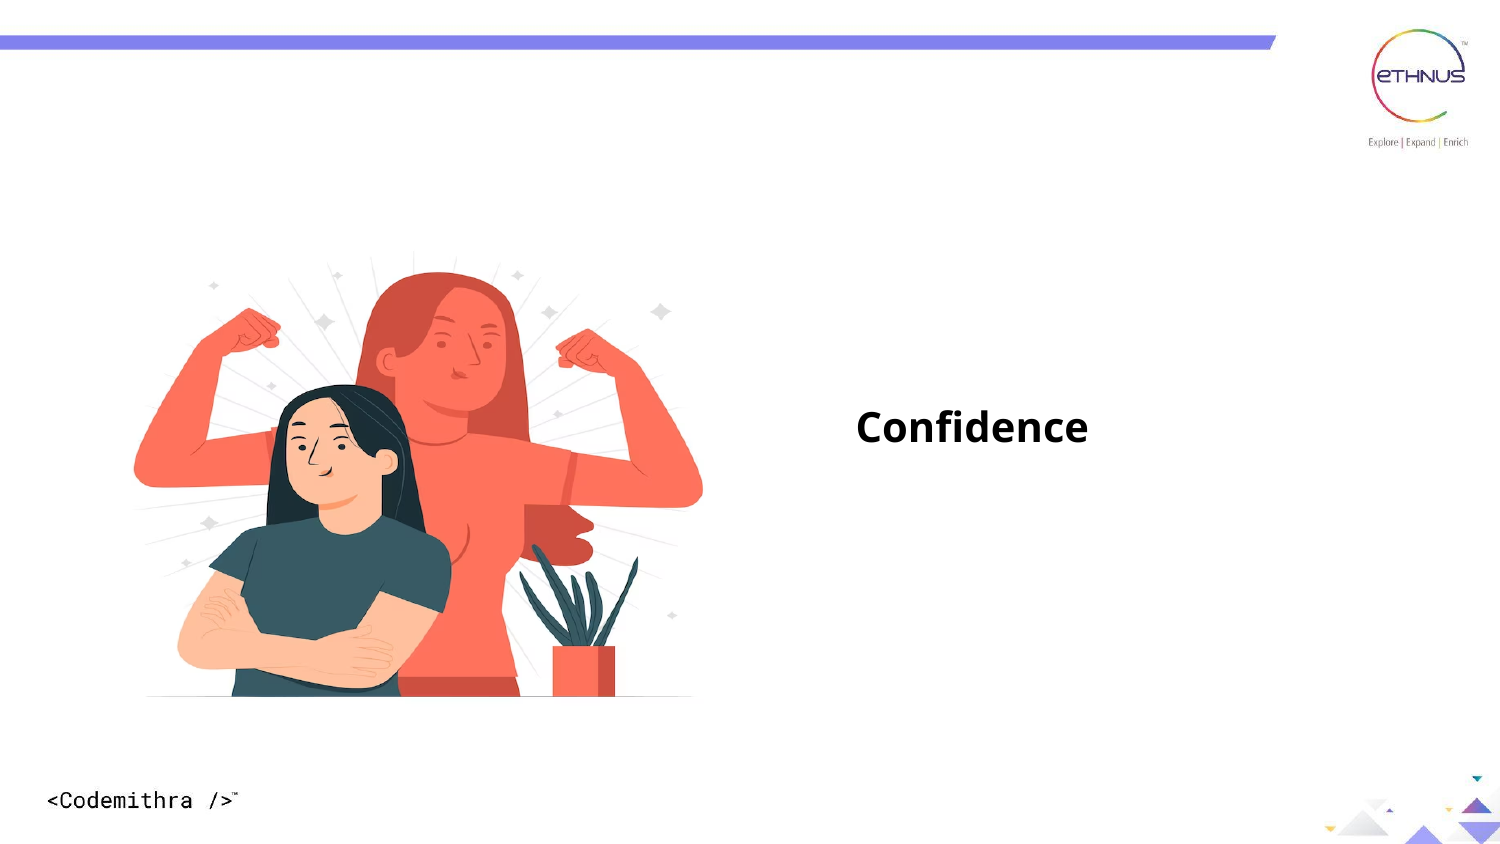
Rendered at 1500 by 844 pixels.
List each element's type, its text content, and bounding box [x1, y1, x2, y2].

text_box Confidence [840, 385, 1408, 466]
picture [0, 1, 1500, 844]
